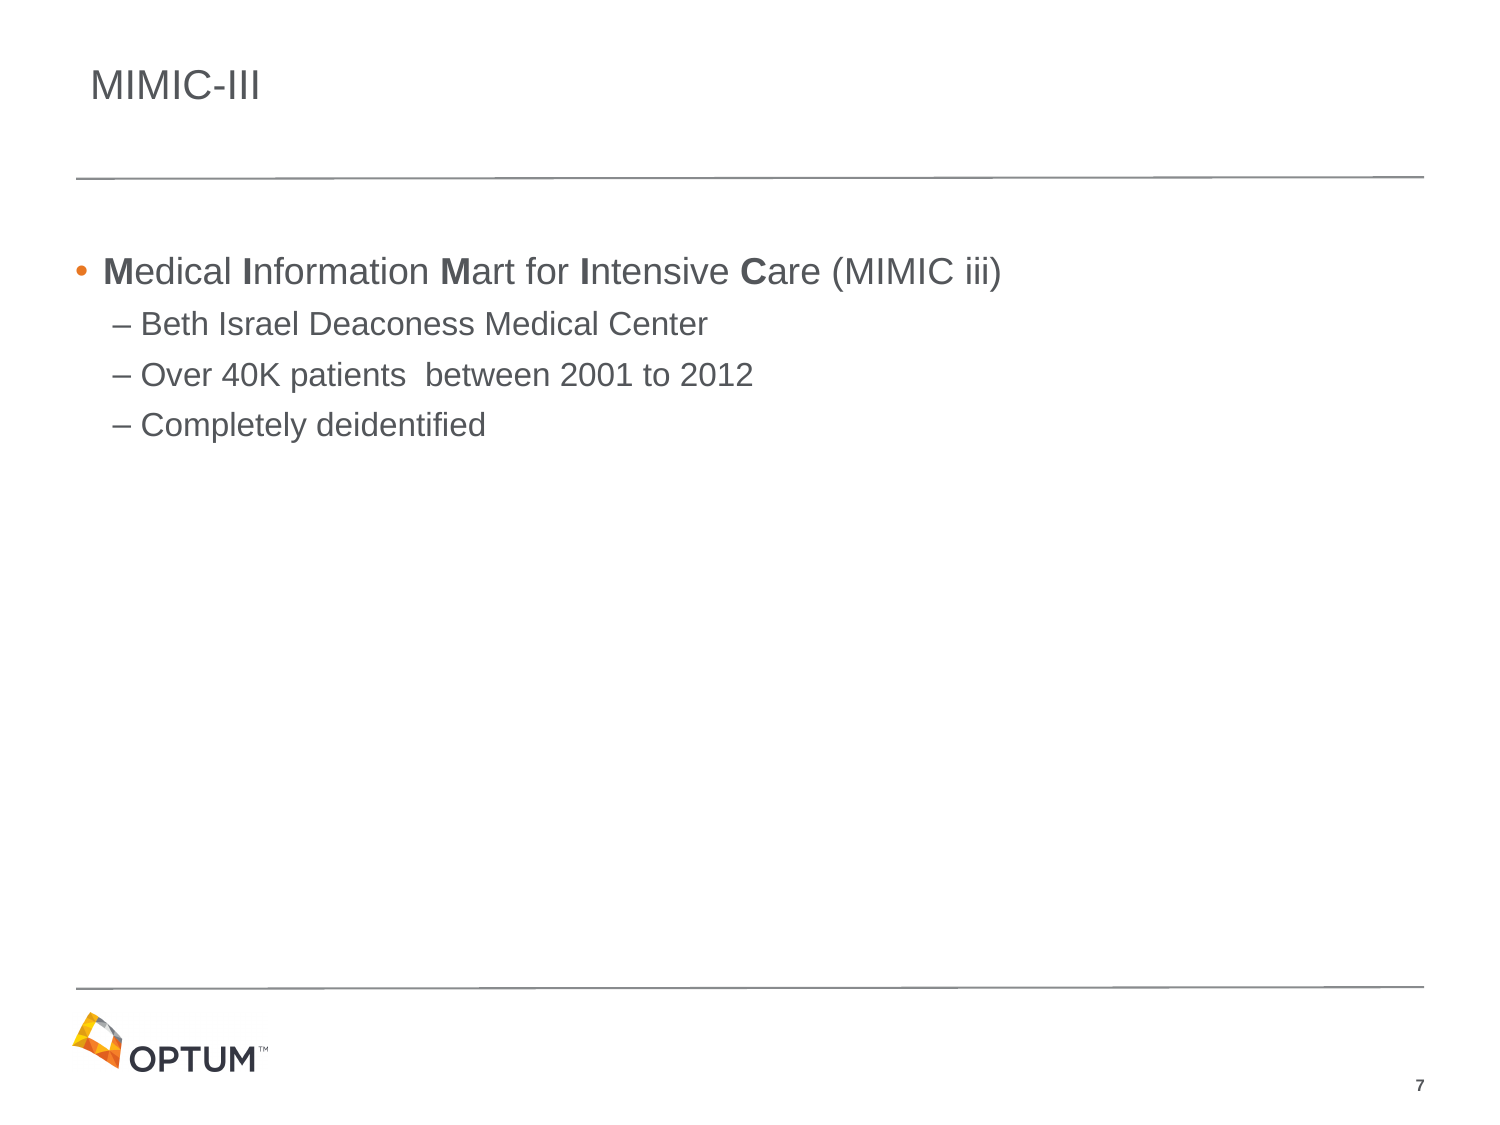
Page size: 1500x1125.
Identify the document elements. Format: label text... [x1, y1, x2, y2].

list Medical Information Mart for Intensive Care (MIMIC iii) Beth Israel Deaconess Medical Center Over 40K patients between 2001 to 2012 Completely deidentified [75, 250, 1425, 878]
picture [72, 1012, 268, 1072]
title MIMIC-III [75, 45, 1425, 117]
